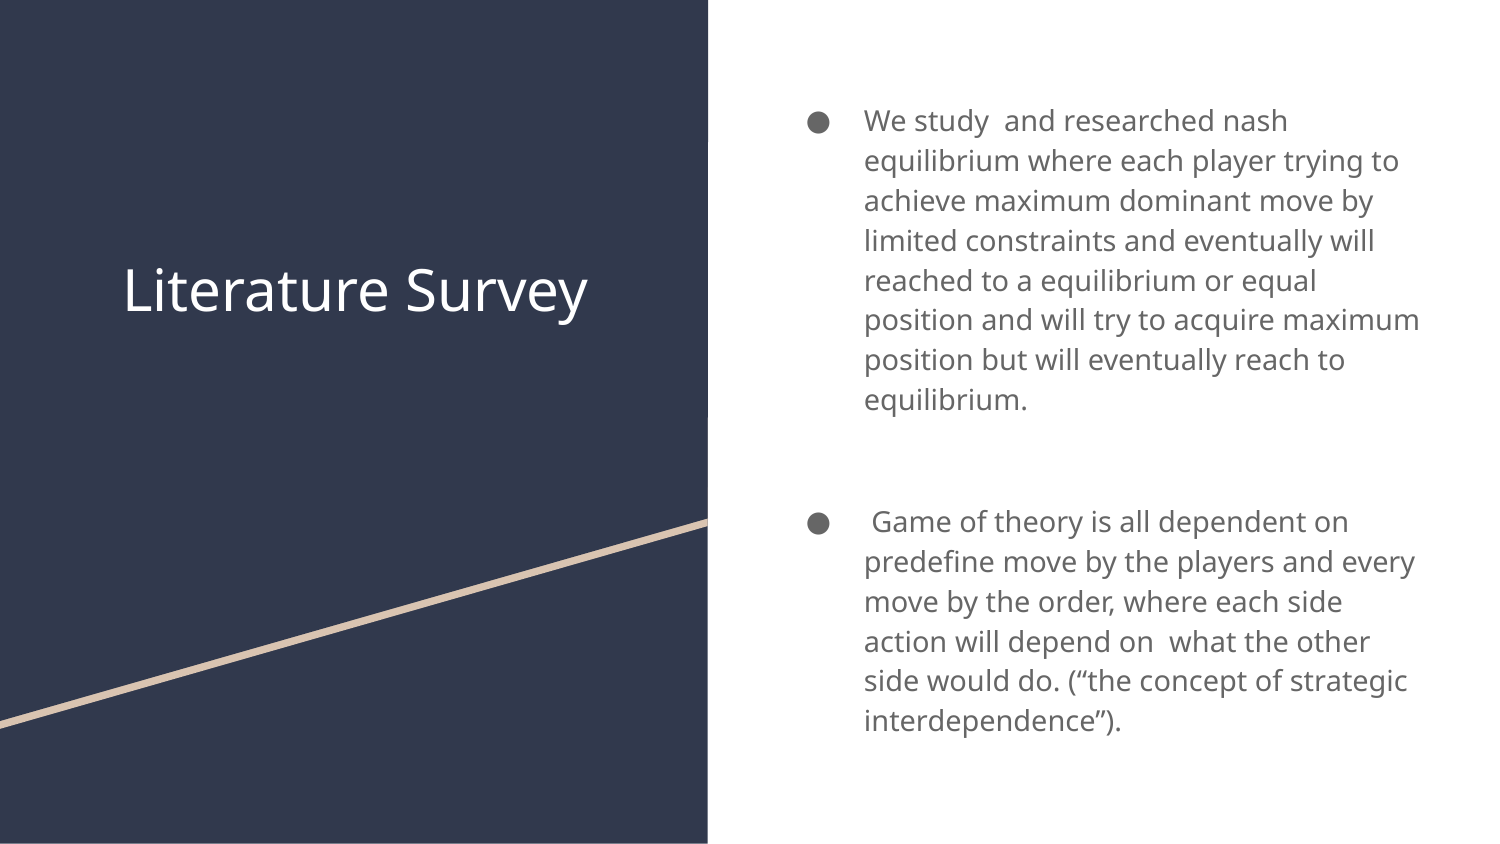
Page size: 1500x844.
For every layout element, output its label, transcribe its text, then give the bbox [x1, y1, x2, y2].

list We study and researched nash equilibrium where each player trying to achieve maximum dominant move by limited constraints and eventually will reached to a equilibrium or equal position and will try to acquire maximum position but will eventually reach to equilibrium. Game of theory is all dependent on predefine move by the players and every move by the order, where each side action will depend on what the other side would do. (“the concept of strategic interdependence”). [761, 82, 1446, 755]
title Literature Survey [51, 82, 660, 494]
